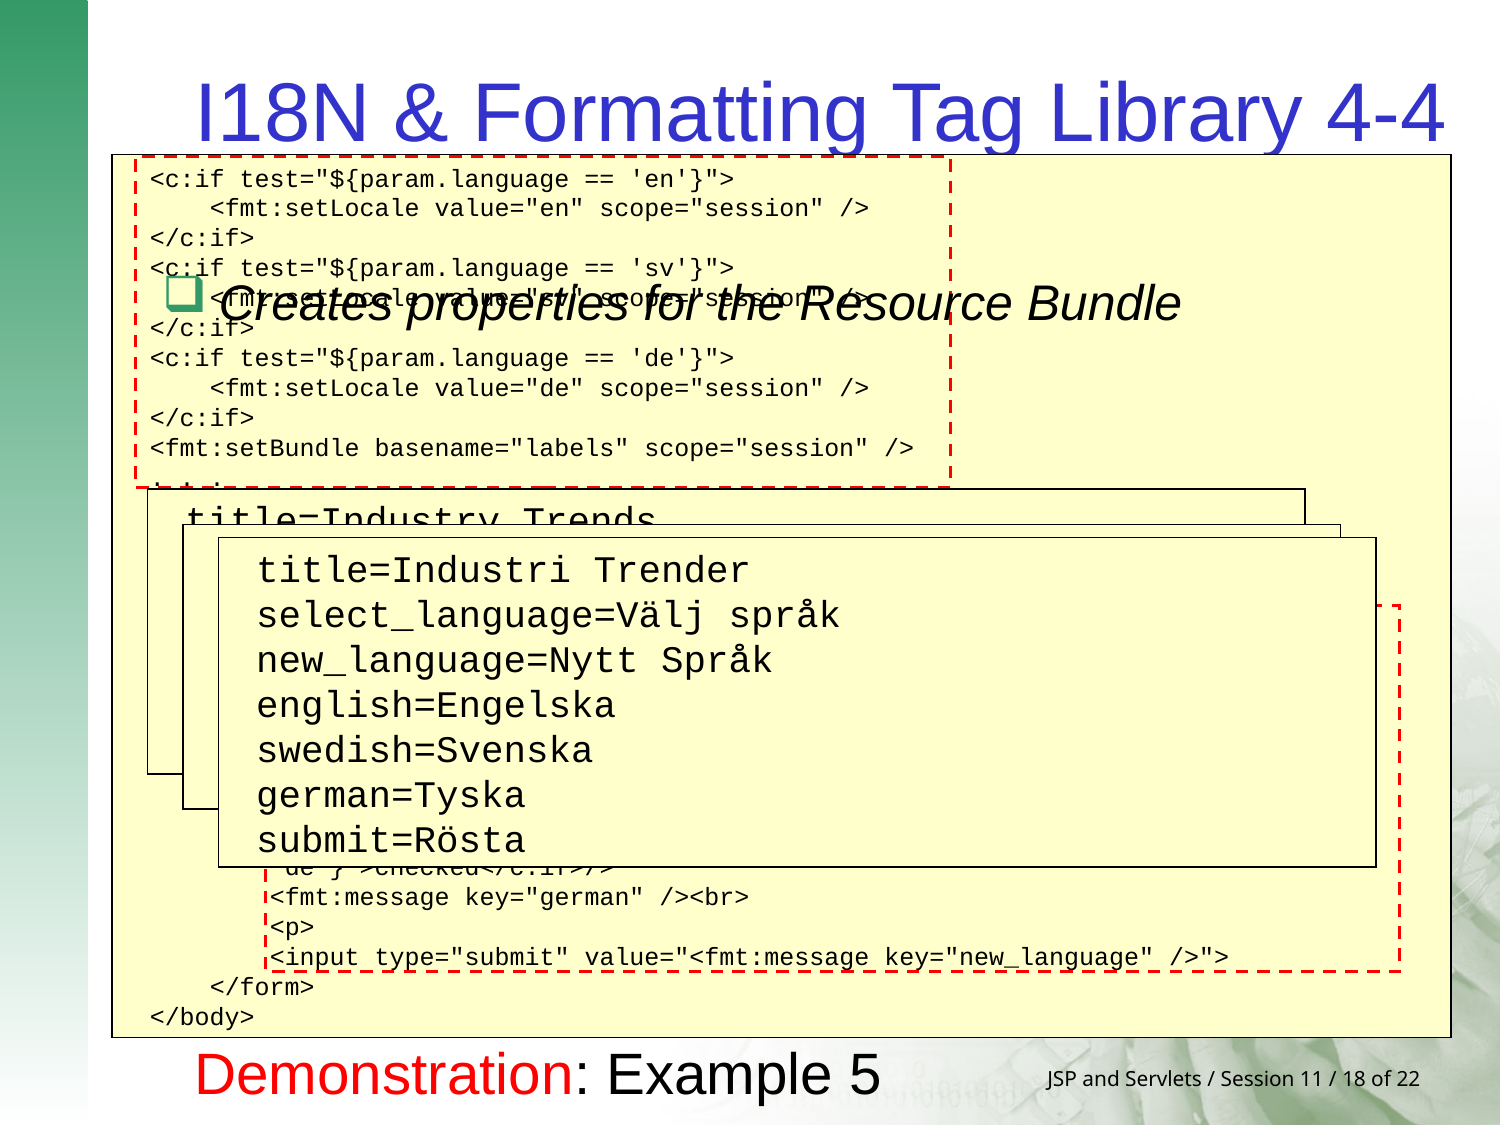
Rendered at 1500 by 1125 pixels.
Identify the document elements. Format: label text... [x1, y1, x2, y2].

text_box title=Industry Trends select_language=Select your preferred language new_language=New Language english=English swedish=Swedish german=German [147, 489, 1306, 774]
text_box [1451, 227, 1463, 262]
title I18N & Formatting Tag Library 4-4 [112, 42, 1463, 173]
text_box Creates properties for the Resource Bundle [147, 262, 1498, 429]
text_box title=Industri Trender select_language=Välj språk new_language=Nytt Språk english=Engelska swedish=Svenska german=Tyska submit=Rösta [218, 537, 1376, 868]
text_box [135, 156, 951, 488]
text_box title=Industrietendenzen select_language=Wählen Sie die gewünschte Sprache new_language=Neue Sprache english=Englisch swedish=Schwedisch german=Deutsche [183, 524, 1341, 810]
picture [1447, 365, 1500, 1125]
text_box [265, 605, 1400, 972]
text_box <c:if test="${param.language == 'en'}"> <fmt:setLocale value="en" scope="session" /> </c:if> <c:if test="${param.language == 'sv'}"> <fmt:setLocale value="sv" scope="session" /> </c:if> <c:if test="${param.language == 'de'}"> <fmt:setLocale value="de" scope="session" /> </c:if> <fmt:setBundle basename="labels" scope="session" /> . . . <body bgcolor="white"> <fmt:message key="select_language" />: <form action="index.jsp"> <p> <c:set var="currLang" value="${pagesBundle.locale.language}" /> <input type="radio" name="language" value="en" <c:if test="${currLang == 'en'}">checked</c:if>/> <fmt:message key="english" /><br> <input type="radio" name="language" value="sv" <c:if test="${currLang == 'sv'}">checked</c:if>/> <fmt:message key="swedish" /><br> <input type="radio" name="language" value="de" <c:if test="${currLang == 'de'}">checked</c:if>/> <fmt:message key="german" /><br> <p> <input type="submit" value="<fmt:message key="new_language" />"> </form> </body> [112, 154, 1451, 1038]
text_box Demonstration: Example 5 [179, 1038, 1447, 1125]
